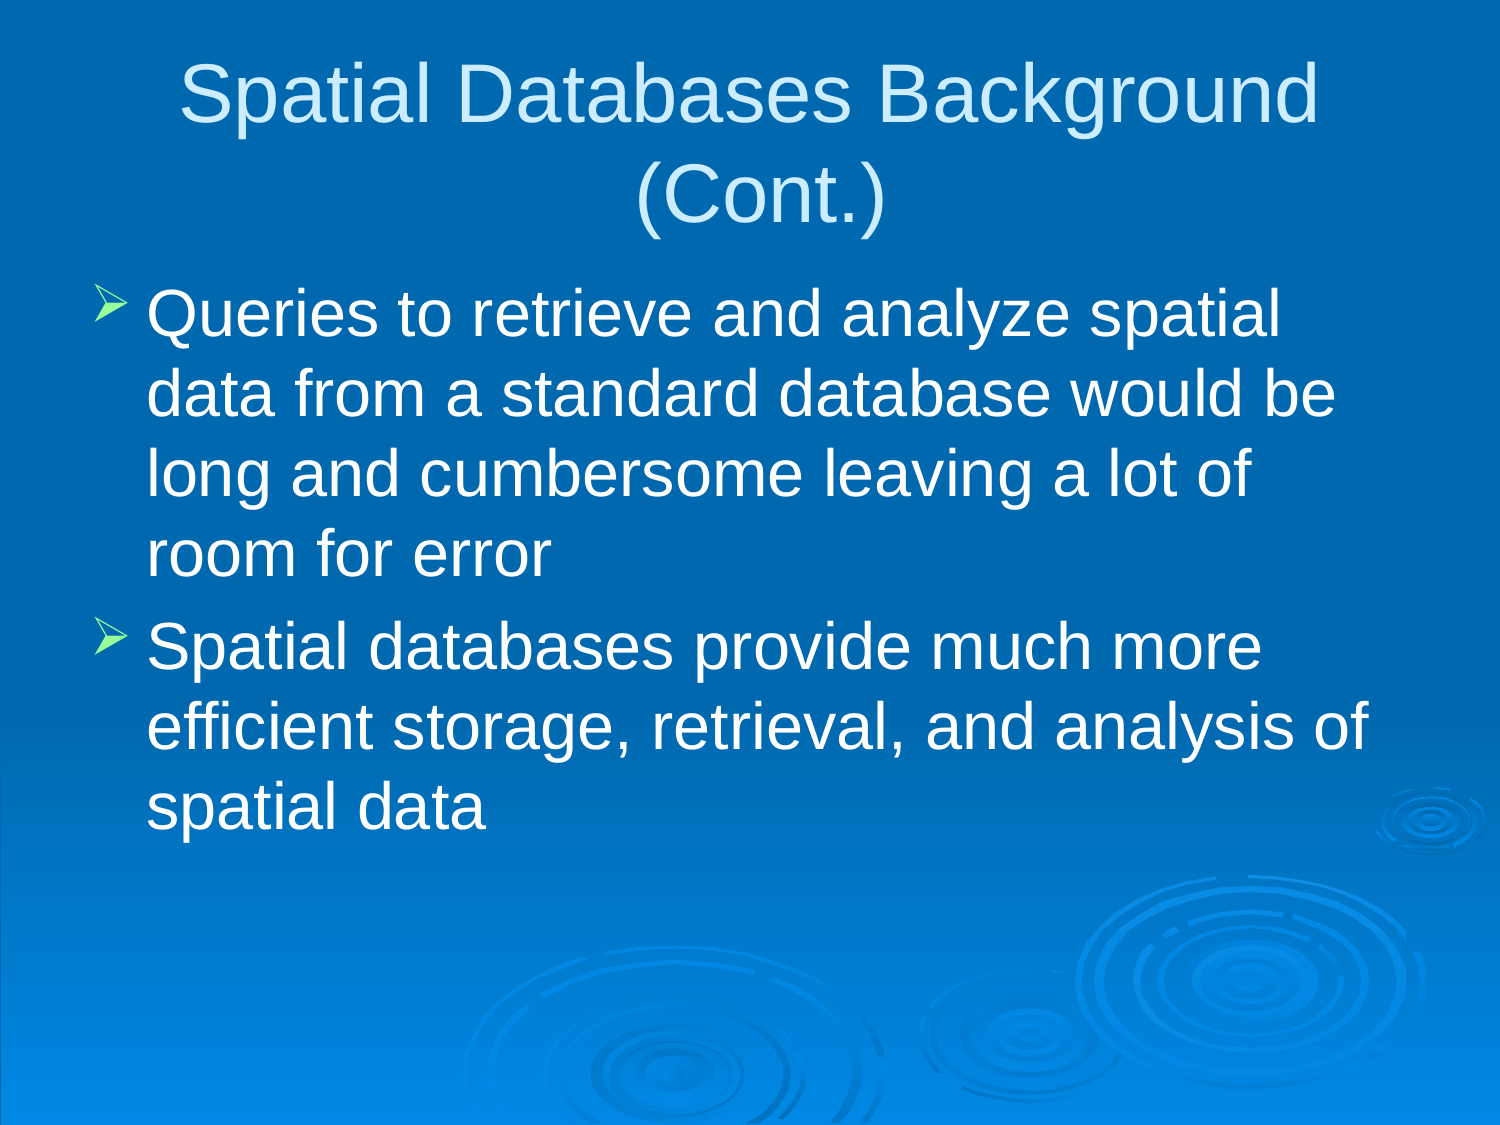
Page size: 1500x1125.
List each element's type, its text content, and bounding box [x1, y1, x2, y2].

title Spatial Databases Background (Cont.) [74, 45, 1426, 233]
list Queries to retrieve and analyze spatial data from a standard database would be long and cumbersome leaving a lot of room for error Spatial databases provide much more efficient storage, retrieval, and analysis of spatial data [74, 262, 1426, 1006]
